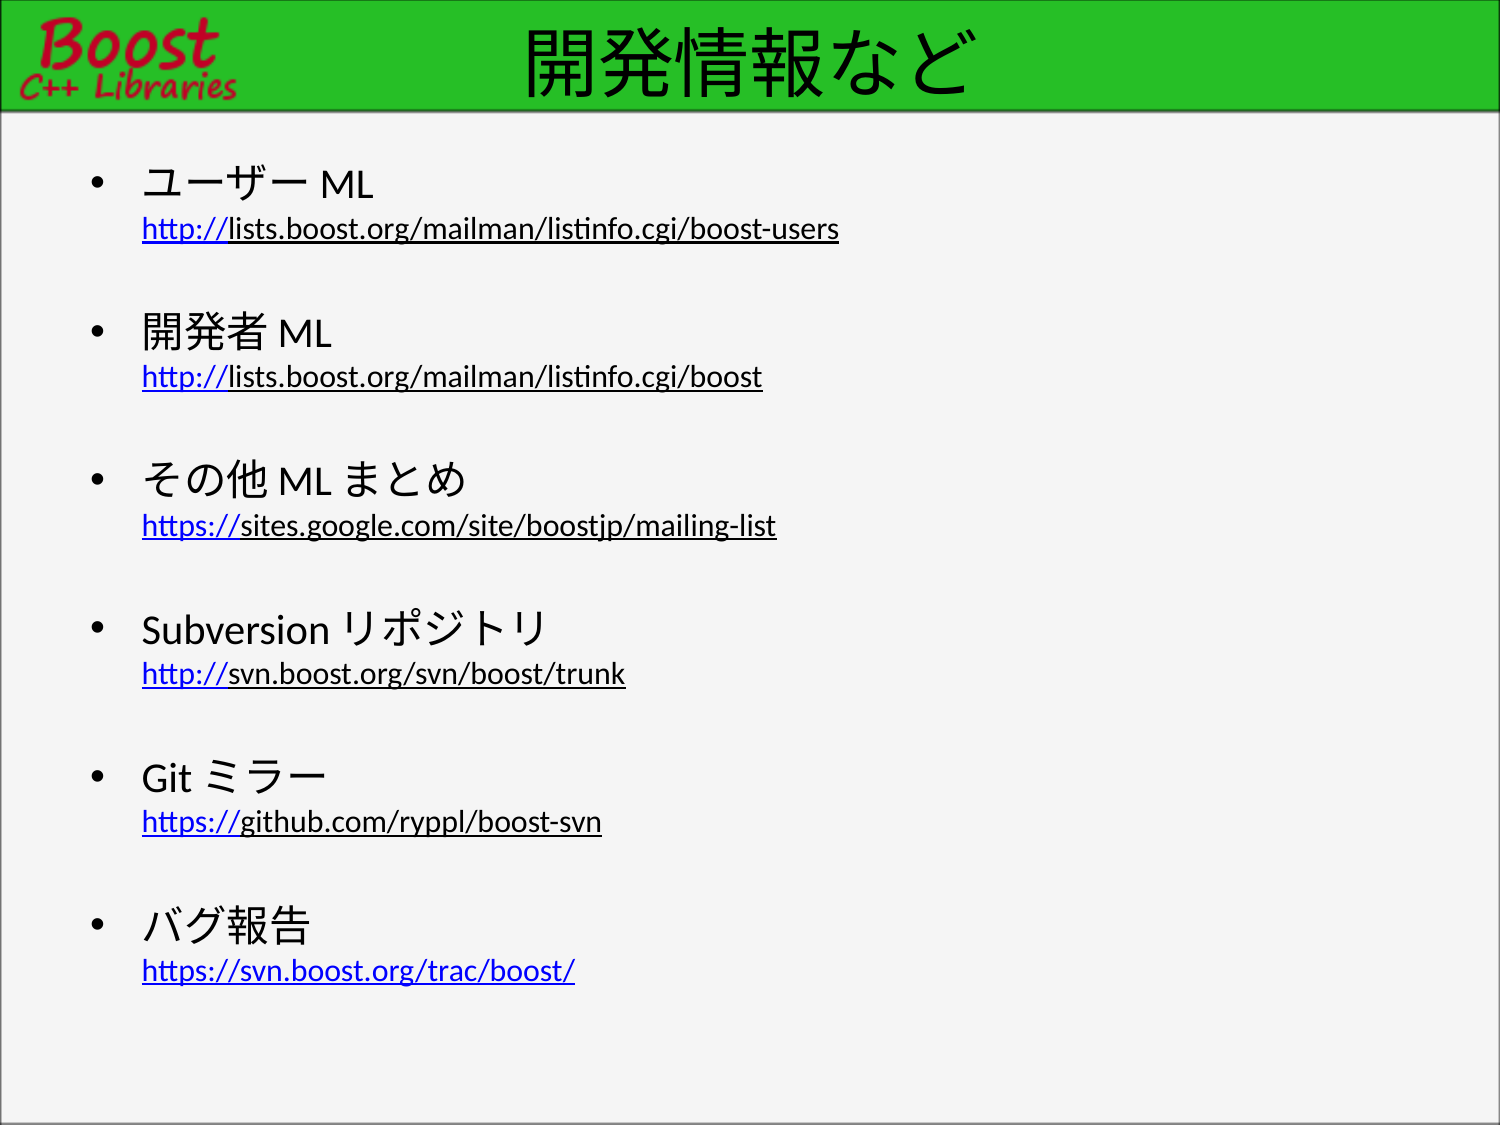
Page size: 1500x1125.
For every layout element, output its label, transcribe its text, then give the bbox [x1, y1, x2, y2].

title 開発情報など [75, 7, 1425, 114]
list ユーザーML http://lists.boost.org/mailman/listinfo.cgi/boost-users 開発者ML http://lists.boost.org/mailman/listinfo.cgi/boost その他MLまとめ https://sites.google.com/site/boostjp/mailing-list Subversionリポジトリ http://svn.boost.org/svn/boost/trunk Gitミラー https://github.com/ryppl/boost-svn バグ報告 https://svn.boost.org/trac/boost/ [75, 149, 1425, 1005]
picture [0, 0, 1500, 1125]
